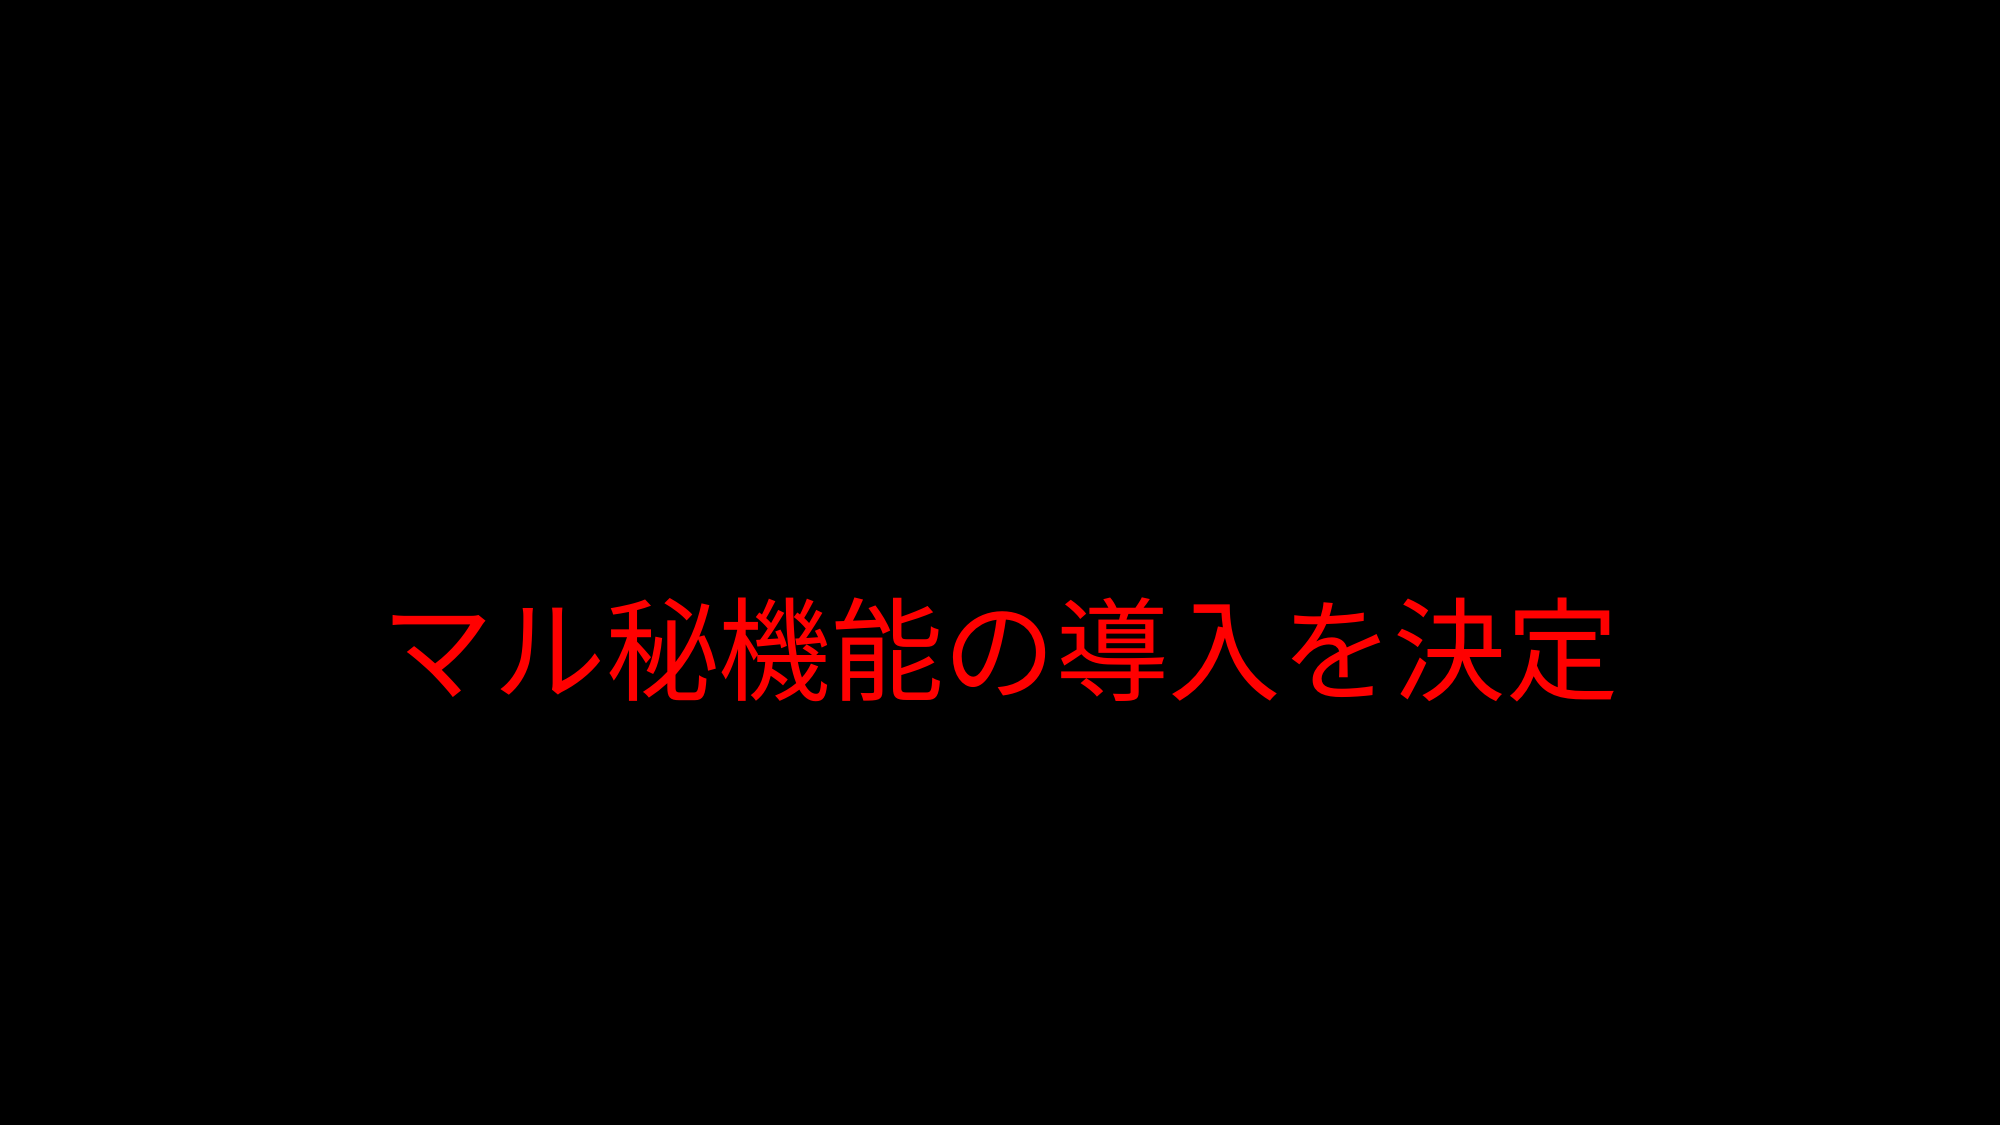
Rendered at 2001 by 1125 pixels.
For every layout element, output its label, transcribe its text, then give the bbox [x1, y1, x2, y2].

list マル秘機能の導入を決定 [137, 299, 1863, 1014]
